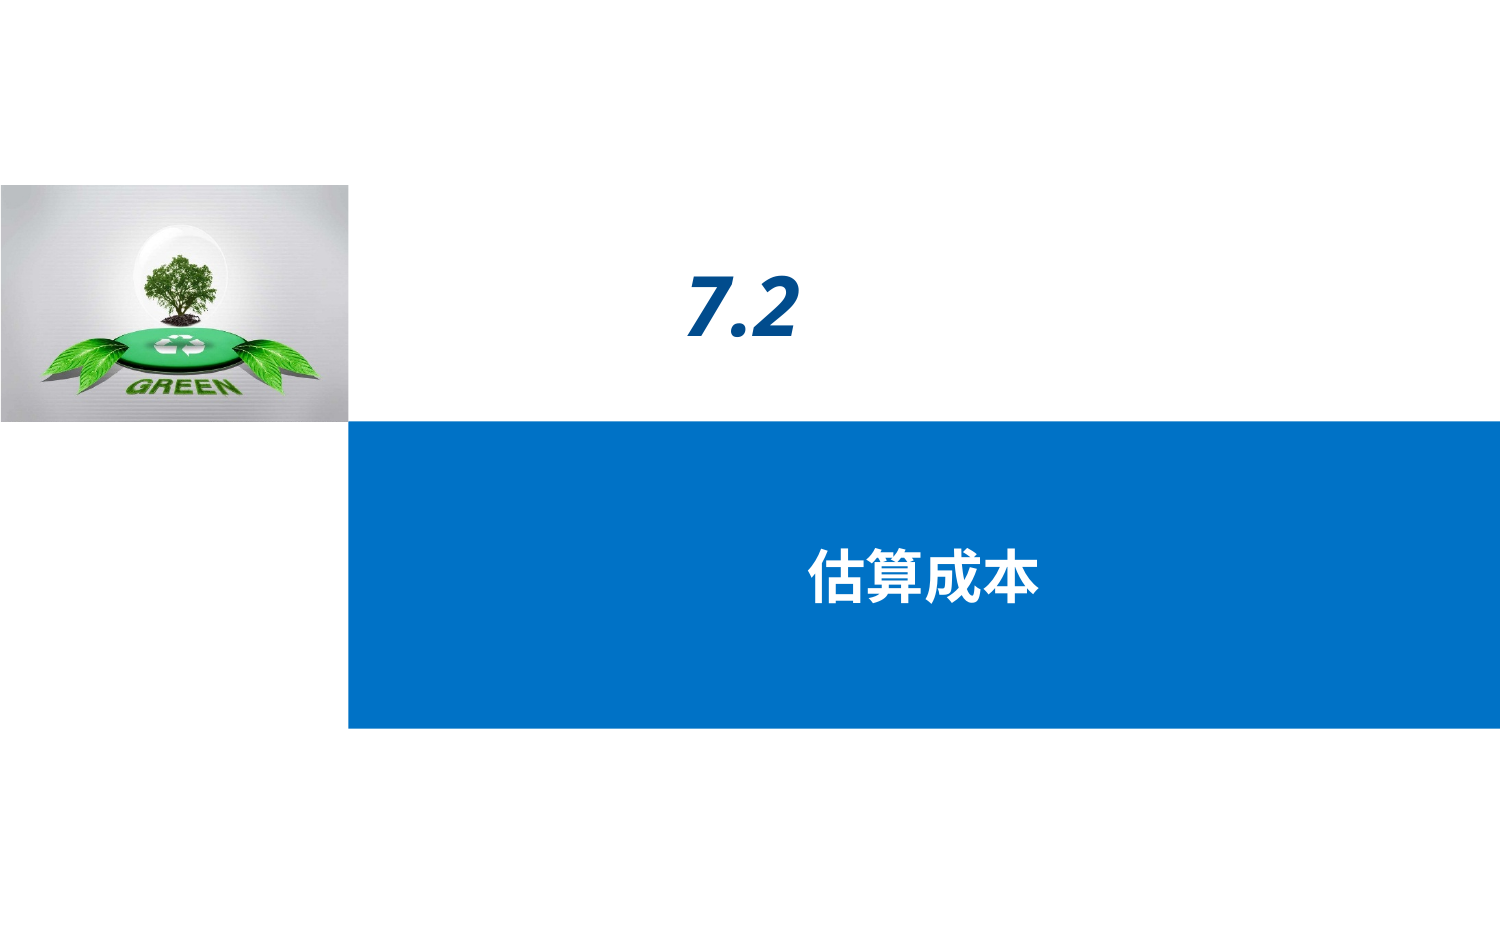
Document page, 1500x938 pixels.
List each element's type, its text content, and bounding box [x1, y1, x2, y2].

text_box 7.2 [670, 245, 1179, 361]
text_box 估算成本 [348, 421, 1500, 729]
picture [0, 185, 349, 422]
